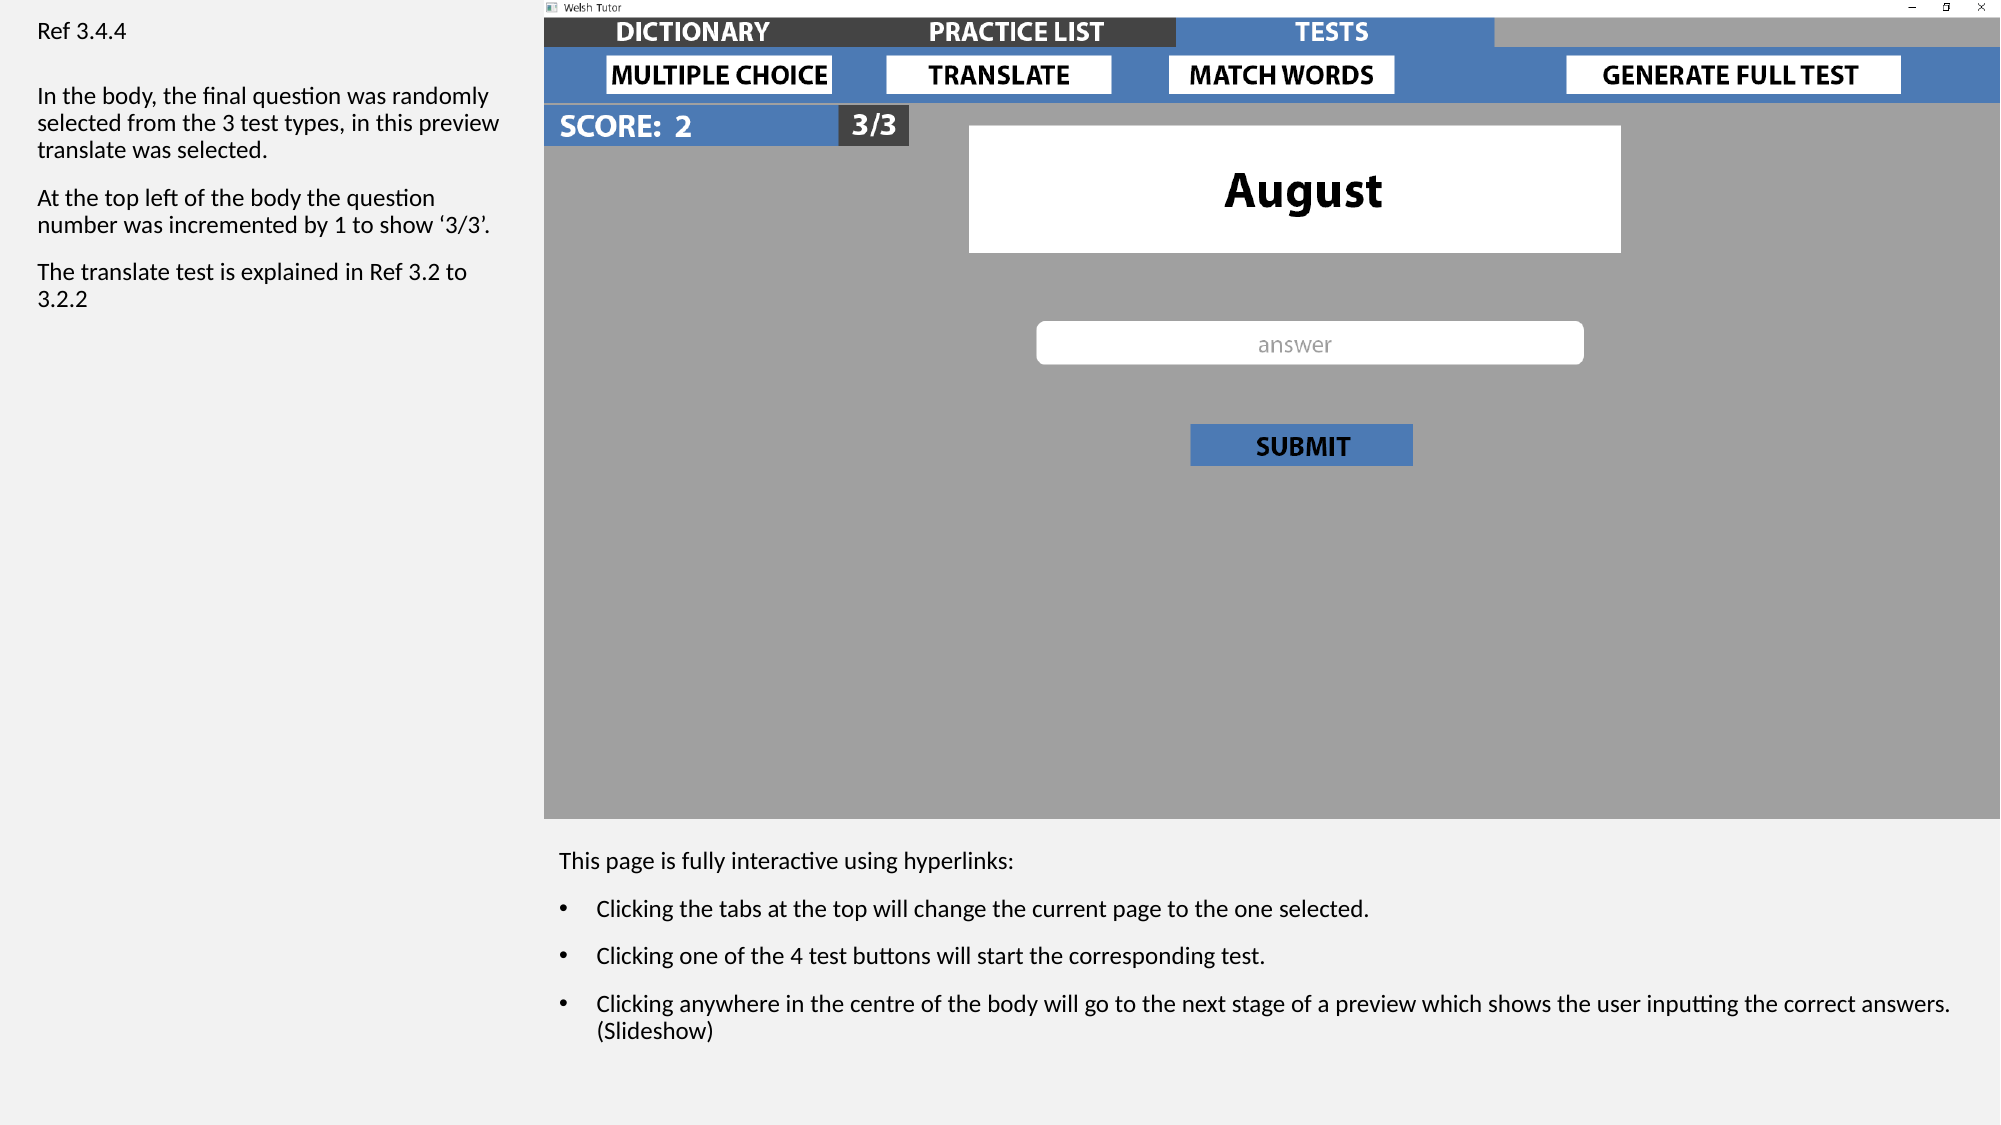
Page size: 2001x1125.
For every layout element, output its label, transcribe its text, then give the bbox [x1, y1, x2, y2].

text_box This page is fully interactive using hyperlinks: Clicking the tabs at the top will change the current page to the one selected. Clicking one of the 4 test buttons will start the corresponding test. Clicking anywhere in the centre of the body will go to the next stage of a preview which shows the user inputting the correct answers. (Slideshow) [544, 840, 1978, 1125]
text_box In the body, the final question was randomly selected from the 3 test types, in this preview translate was selected. At the top left of the body the question number was incremented by 1 to show ‘3/3’. The translate test is explained in Ref 3.2 to 3.2.2 [22, 75, 519, 874]
picture [544, 0, 2000, 819]
text_box Ref 3.4.4 [22, 10, 519, 54]
